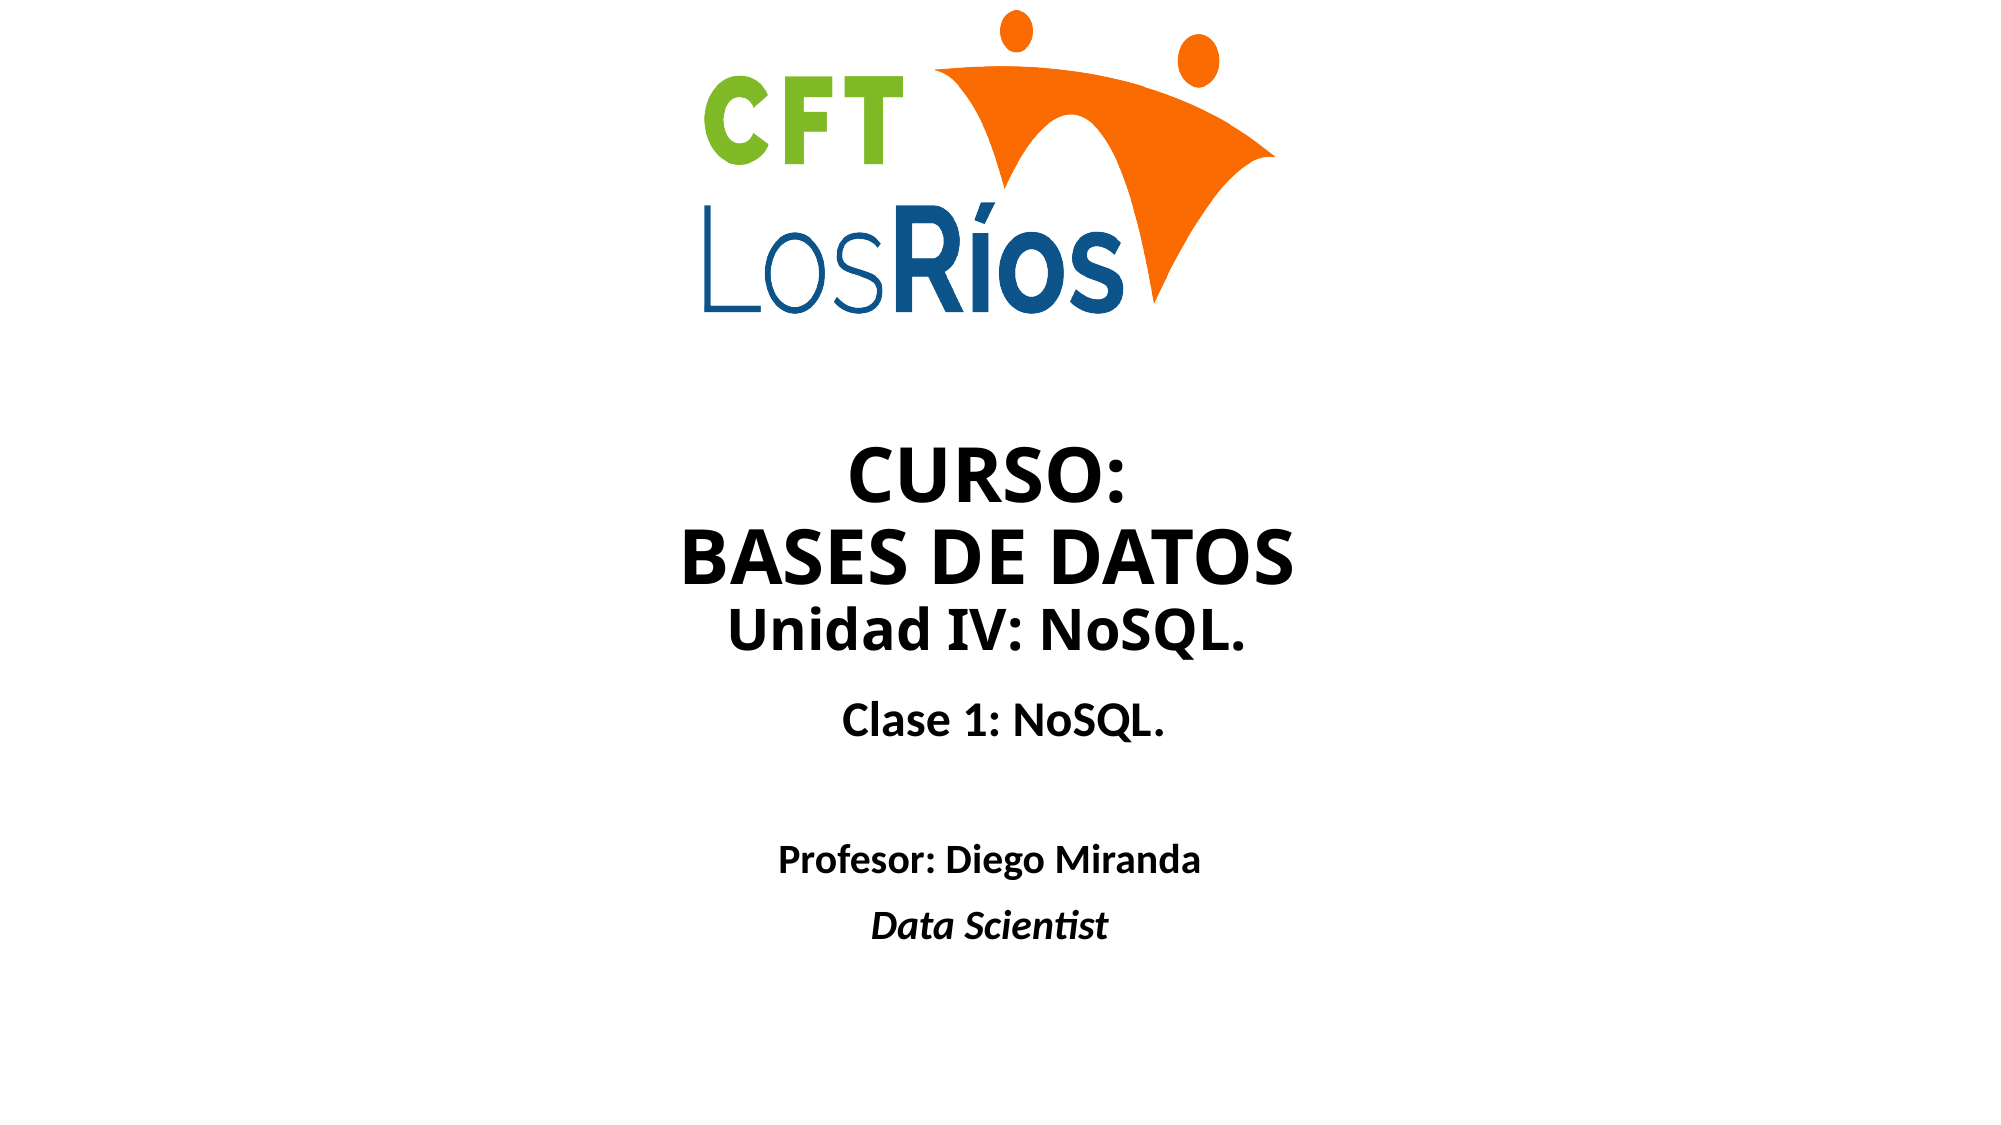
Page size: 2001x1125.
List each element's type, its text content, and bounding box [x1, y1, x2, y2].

text_box Profesor: Diego Miranda Data Scientist [239, 830, 1740, 1101]
subtitle Clase 1: NoSQL. [254, 686, 1755, 791]
picture [704, 10, 1276, 314]
title CURSO: BASES DE DATOS Unidad IV: NoSQL. [237, 333, 1737, 671]
